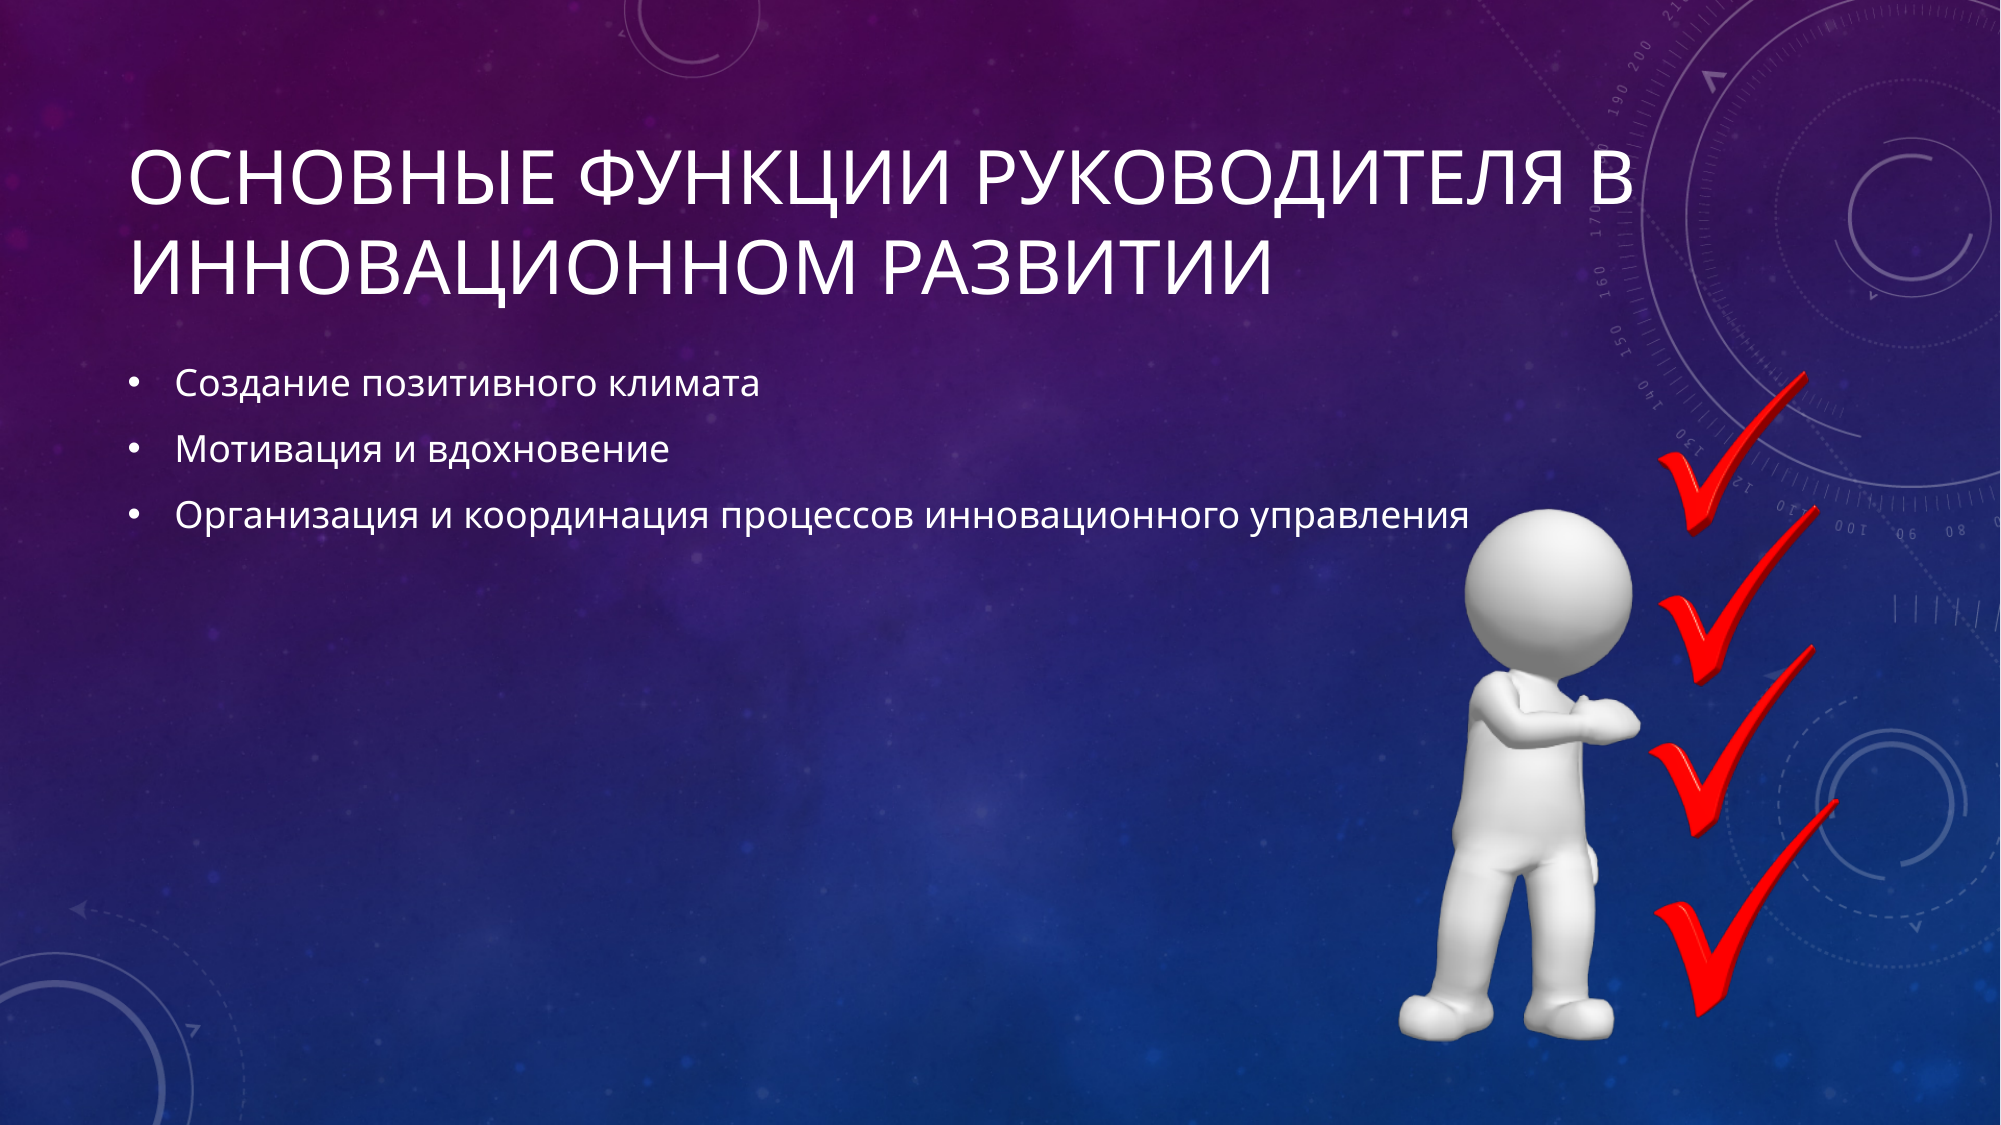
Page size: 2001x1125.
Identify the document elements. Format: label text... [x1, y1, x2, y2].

picture [0, 0, 2001, 1125]
title Основные функции руководителя в инновационном развитии [112, 99, 1775, 339]
list Создание позитивного климата Мотивация и вдохновение Организация и координация процессов инновационного управления [112, 351, 1282, 737]
